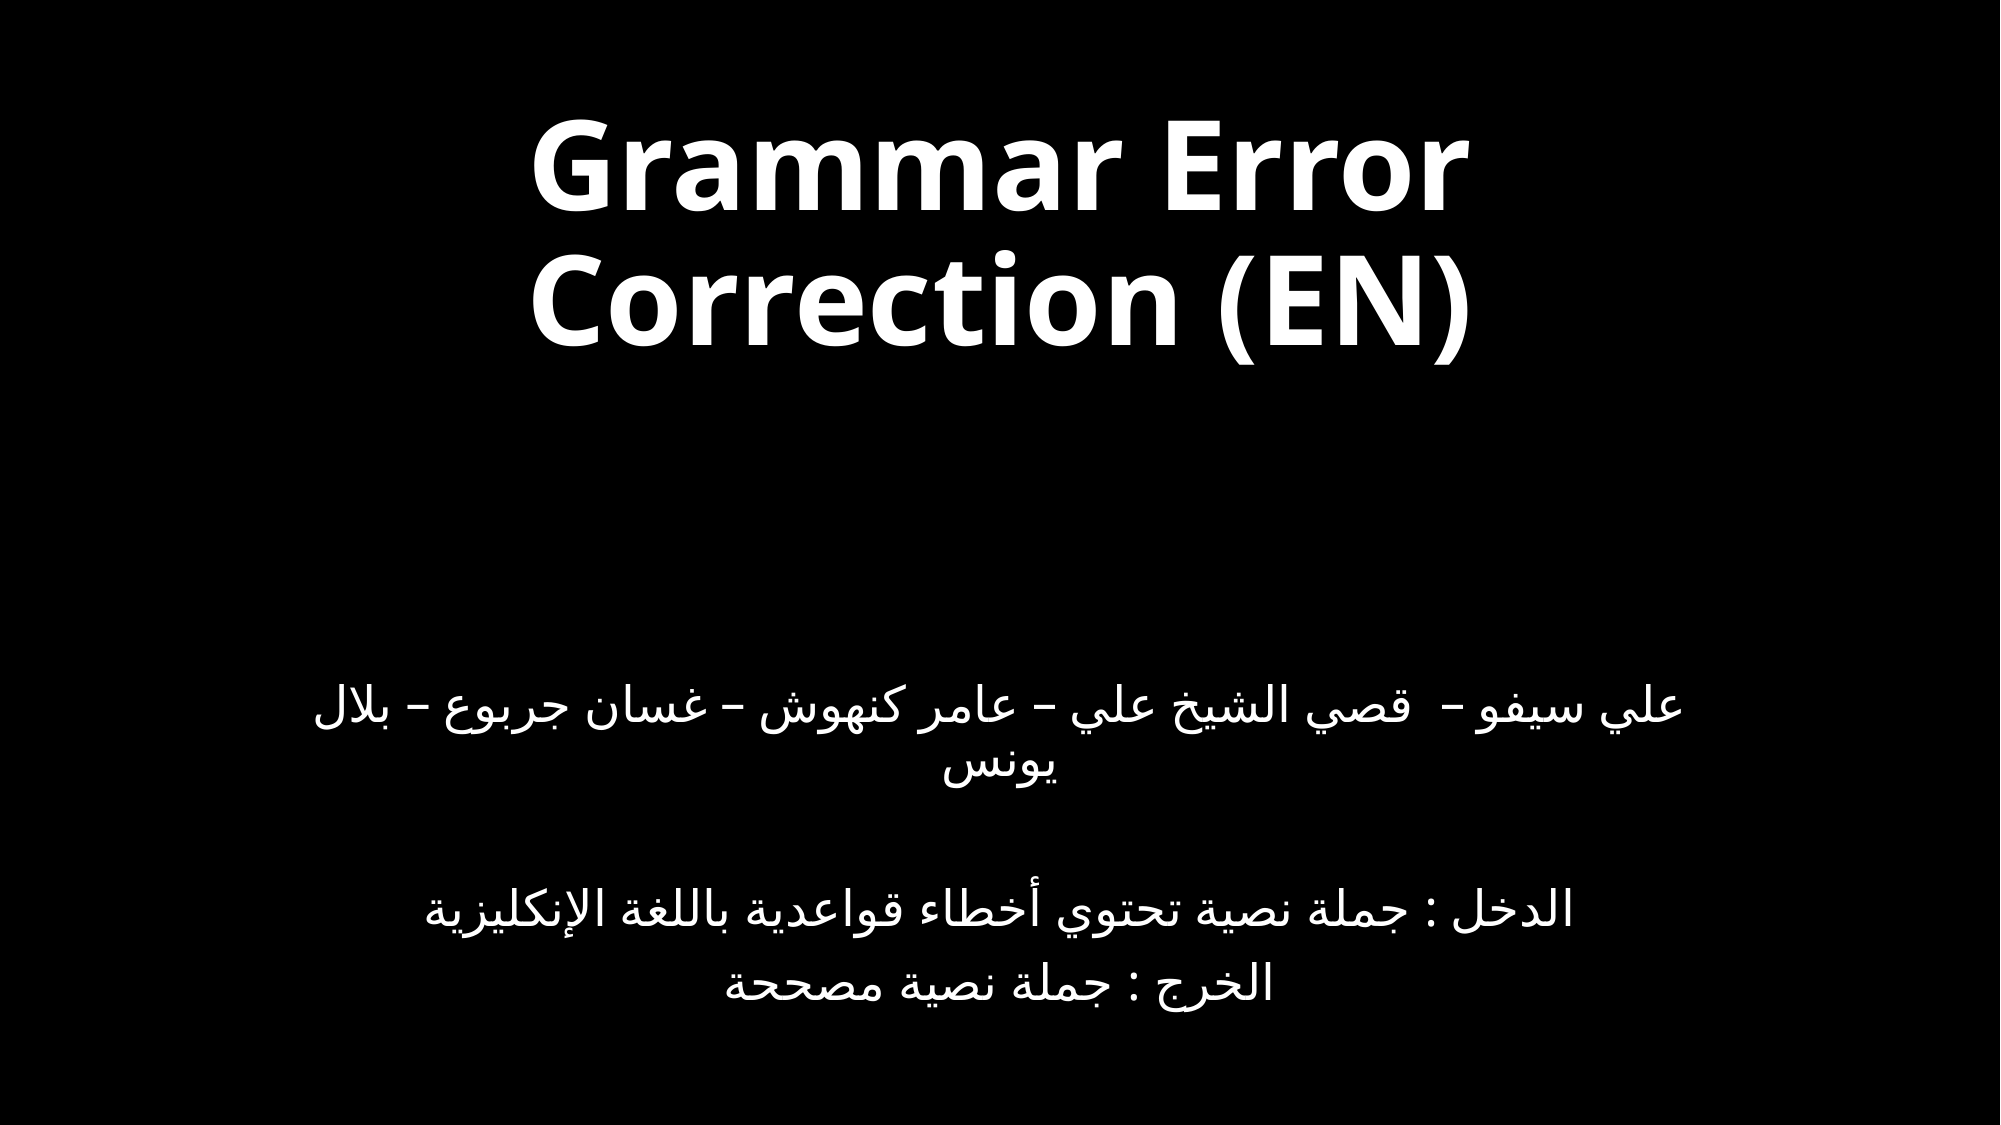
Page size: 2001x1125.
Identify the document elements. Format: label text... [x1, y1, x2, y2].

title Grammar Error Correction (EN) [249, 41, 1750, 434]
subtitle علي سيفو – قصي الشيخ علي – عامر كنهوش – غسان جربوع – بلال يونس الدخل : جملة نصية تحتوي أخطاء قواعدية باللغة الإنكليزية الخرج : جملة نصية مصححة [249, 590, 1750, 1125]
